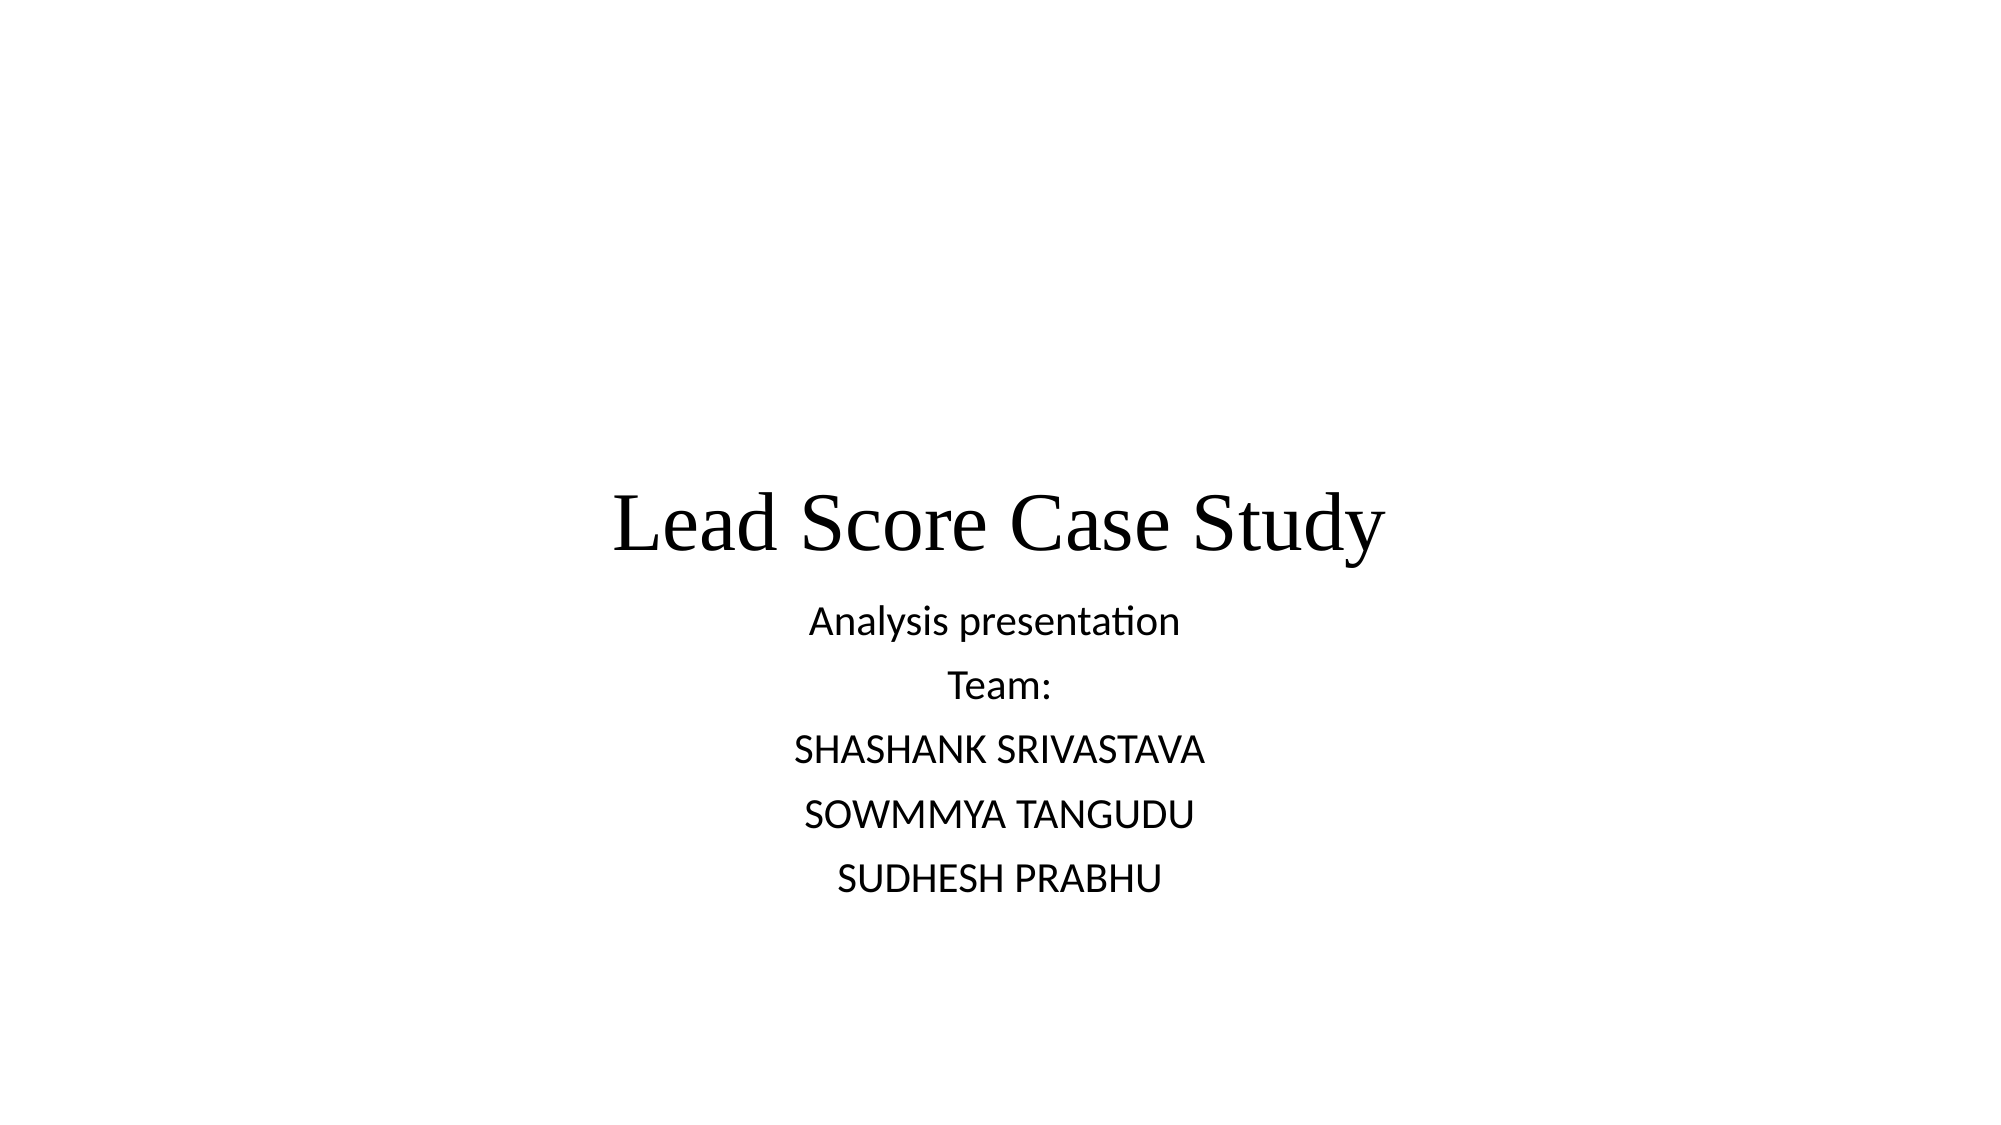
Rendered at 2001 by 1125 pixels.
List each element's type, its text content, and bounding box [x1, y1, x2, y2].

title Lead Score Case Study [249, 184, 1750, 576]
subtitle Analysis presentation Team: SHASHANK SRIVASTAVA SOWMMYA TANGUDU SUDHESH PRABHU [249, 590, 1750, 912]
